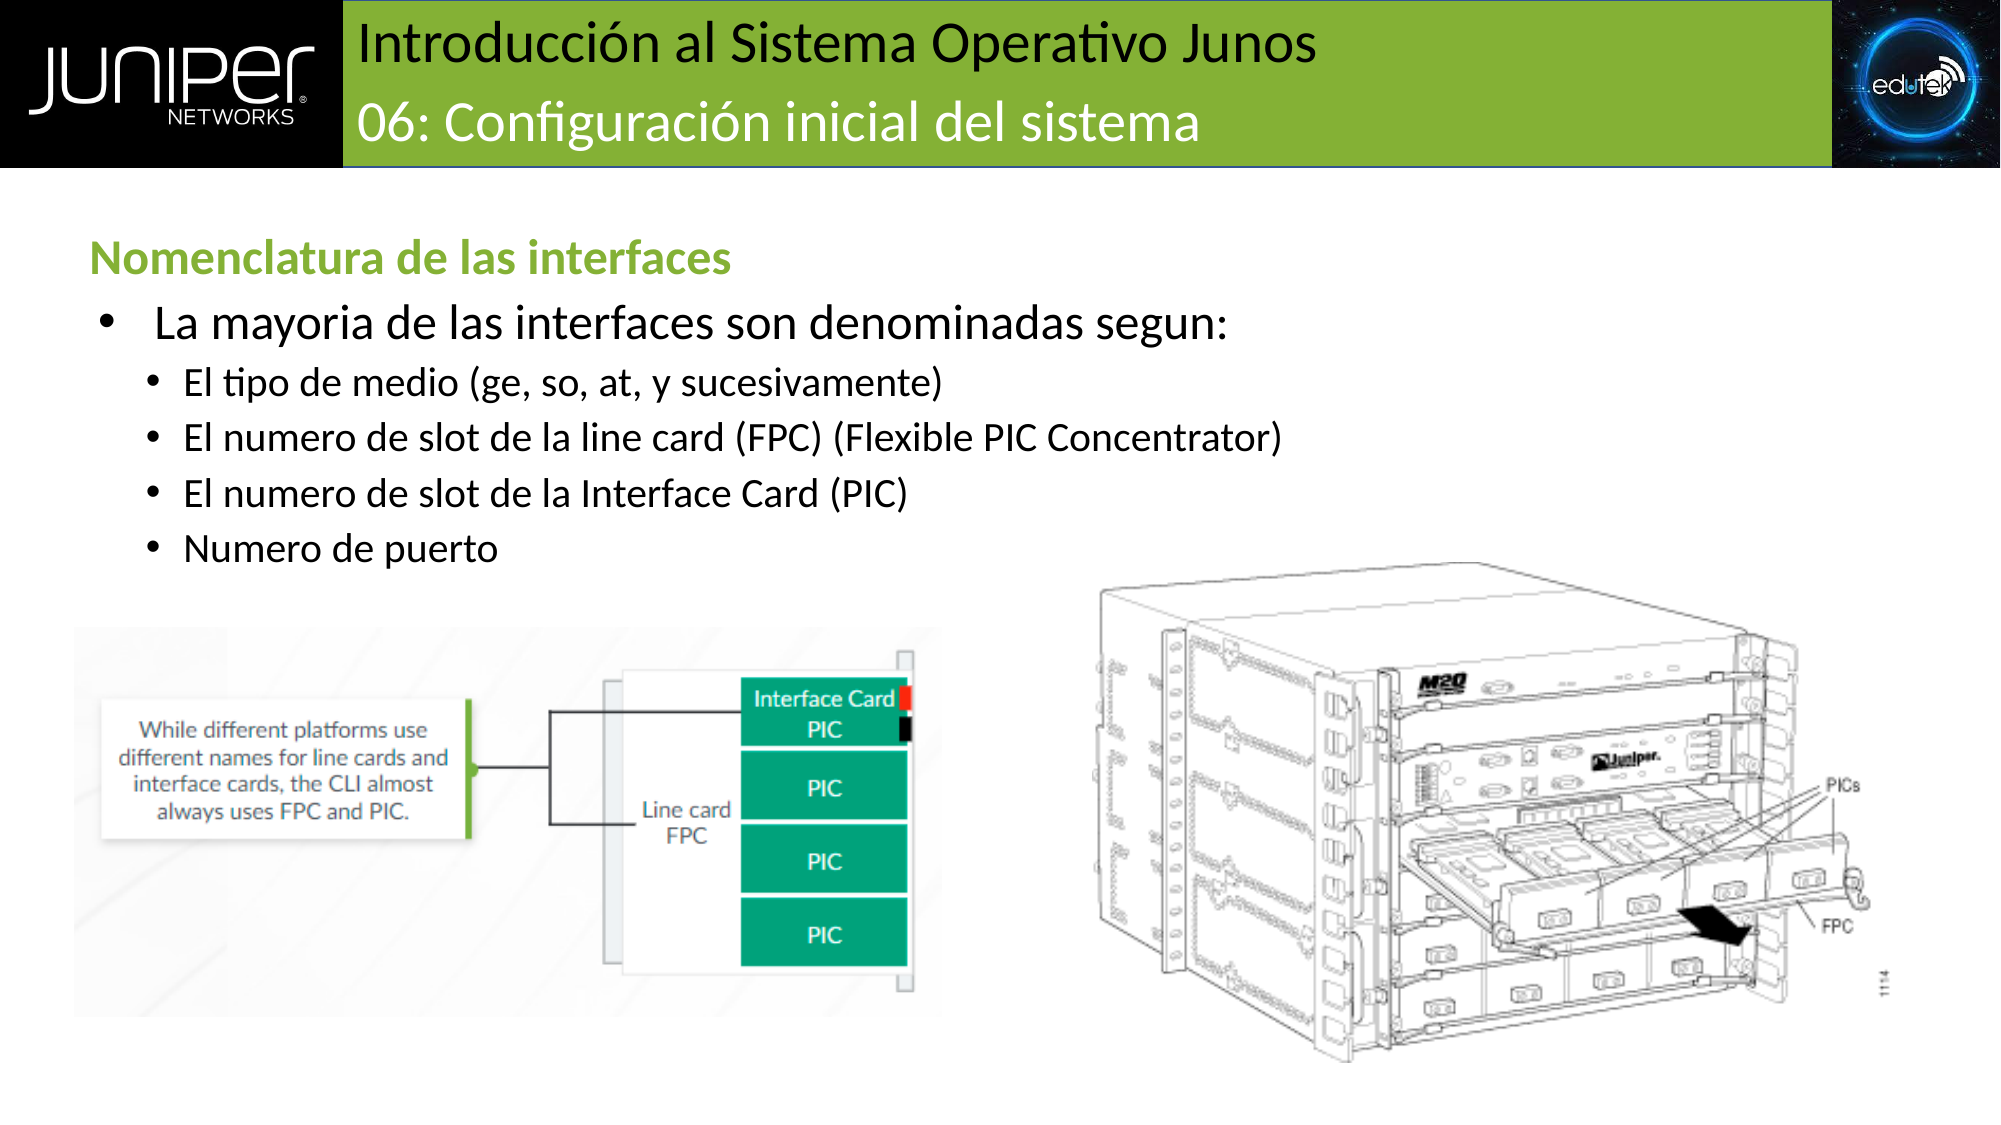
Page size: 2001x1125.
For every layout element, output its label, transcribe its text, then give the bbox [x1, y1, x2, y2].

picture [0, 0, 343, 168]
list Nomenclatura de las interfaces La mayoria de las interfaces son denominadas segun: El tipo de medio (ge, so, at, y sucesivamente) El numero de slot de la line card (FPC) (Flexible PIC Concentrator) El numero de slot de la Interface Card (PIC) Numero de puerto [74, 224, 1926, 938]
picture [1832, 84, 2000, 168]
picture [1092, 562, 1892, 1063]
picture [74, 627, 942, 1017]
list 06: Configuración inicial del sistema [342, 83, 1606, 168]
title Introducción al Sistema Operativo Junos [342, 3, 2000, 84]
